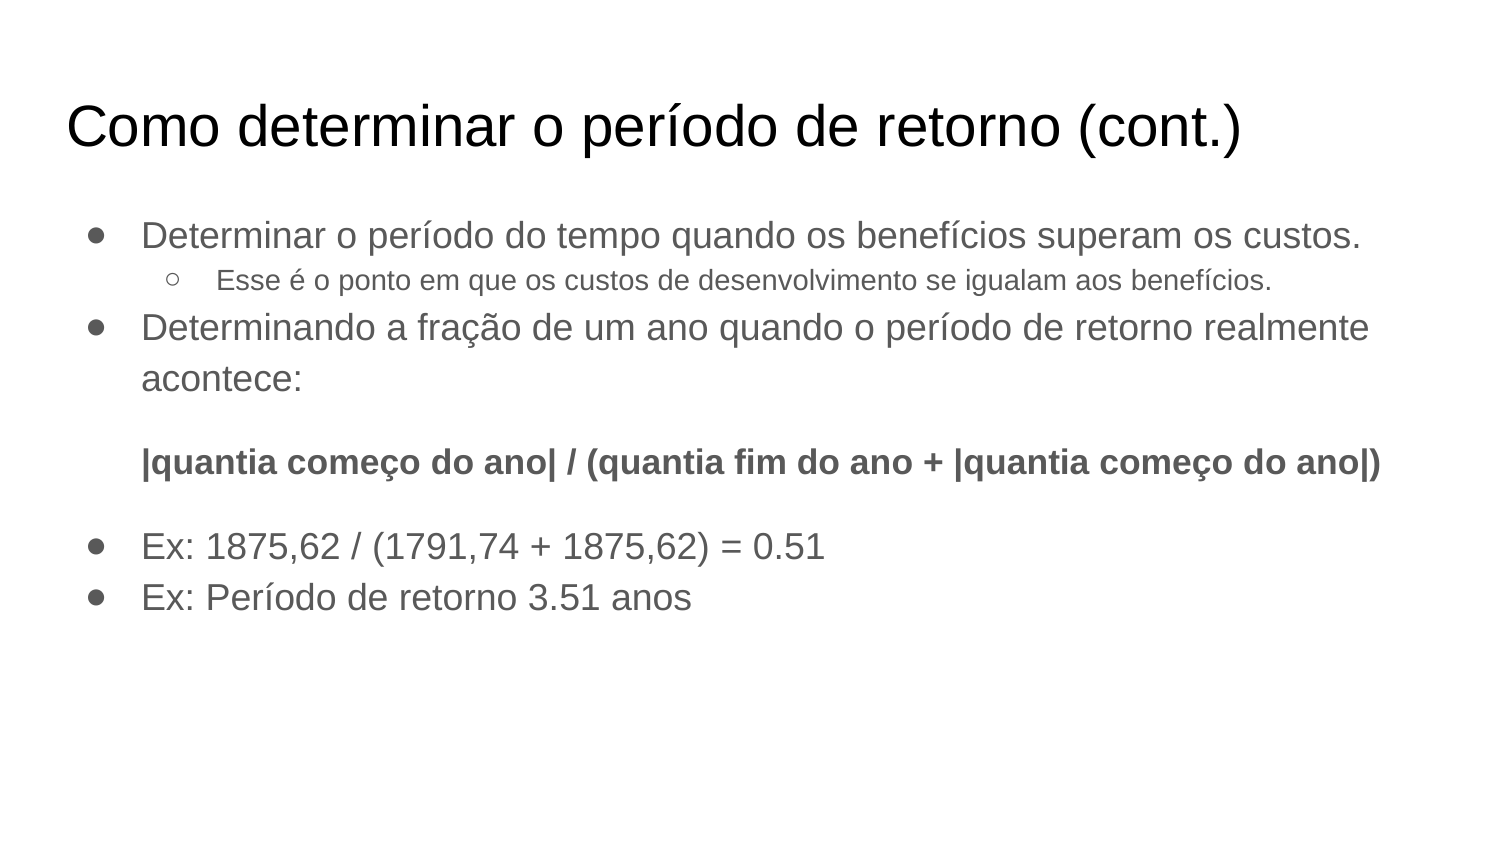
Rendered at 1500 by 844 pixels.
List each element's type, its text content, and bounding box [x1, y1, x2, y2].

title Como determinar o período de retorno (cont.) [51, 72, 1449, 167]
list Determinar o período do tempo quando os benefícios superam os custos. Esse é o ponto em que os custos de desenvolvimento se igualam aos benefícios. Determinando a fração de um ano quando o período de retorno realmente acontece: |quantia começo do ano| / (quantia fim do ano + |quantia começo do ano|) Ex: 1875,62 / (1791,74 + 1875,62) = 0.51 Ex: Período de retorno 3.51 anos [51, 189, 1449, 750]
